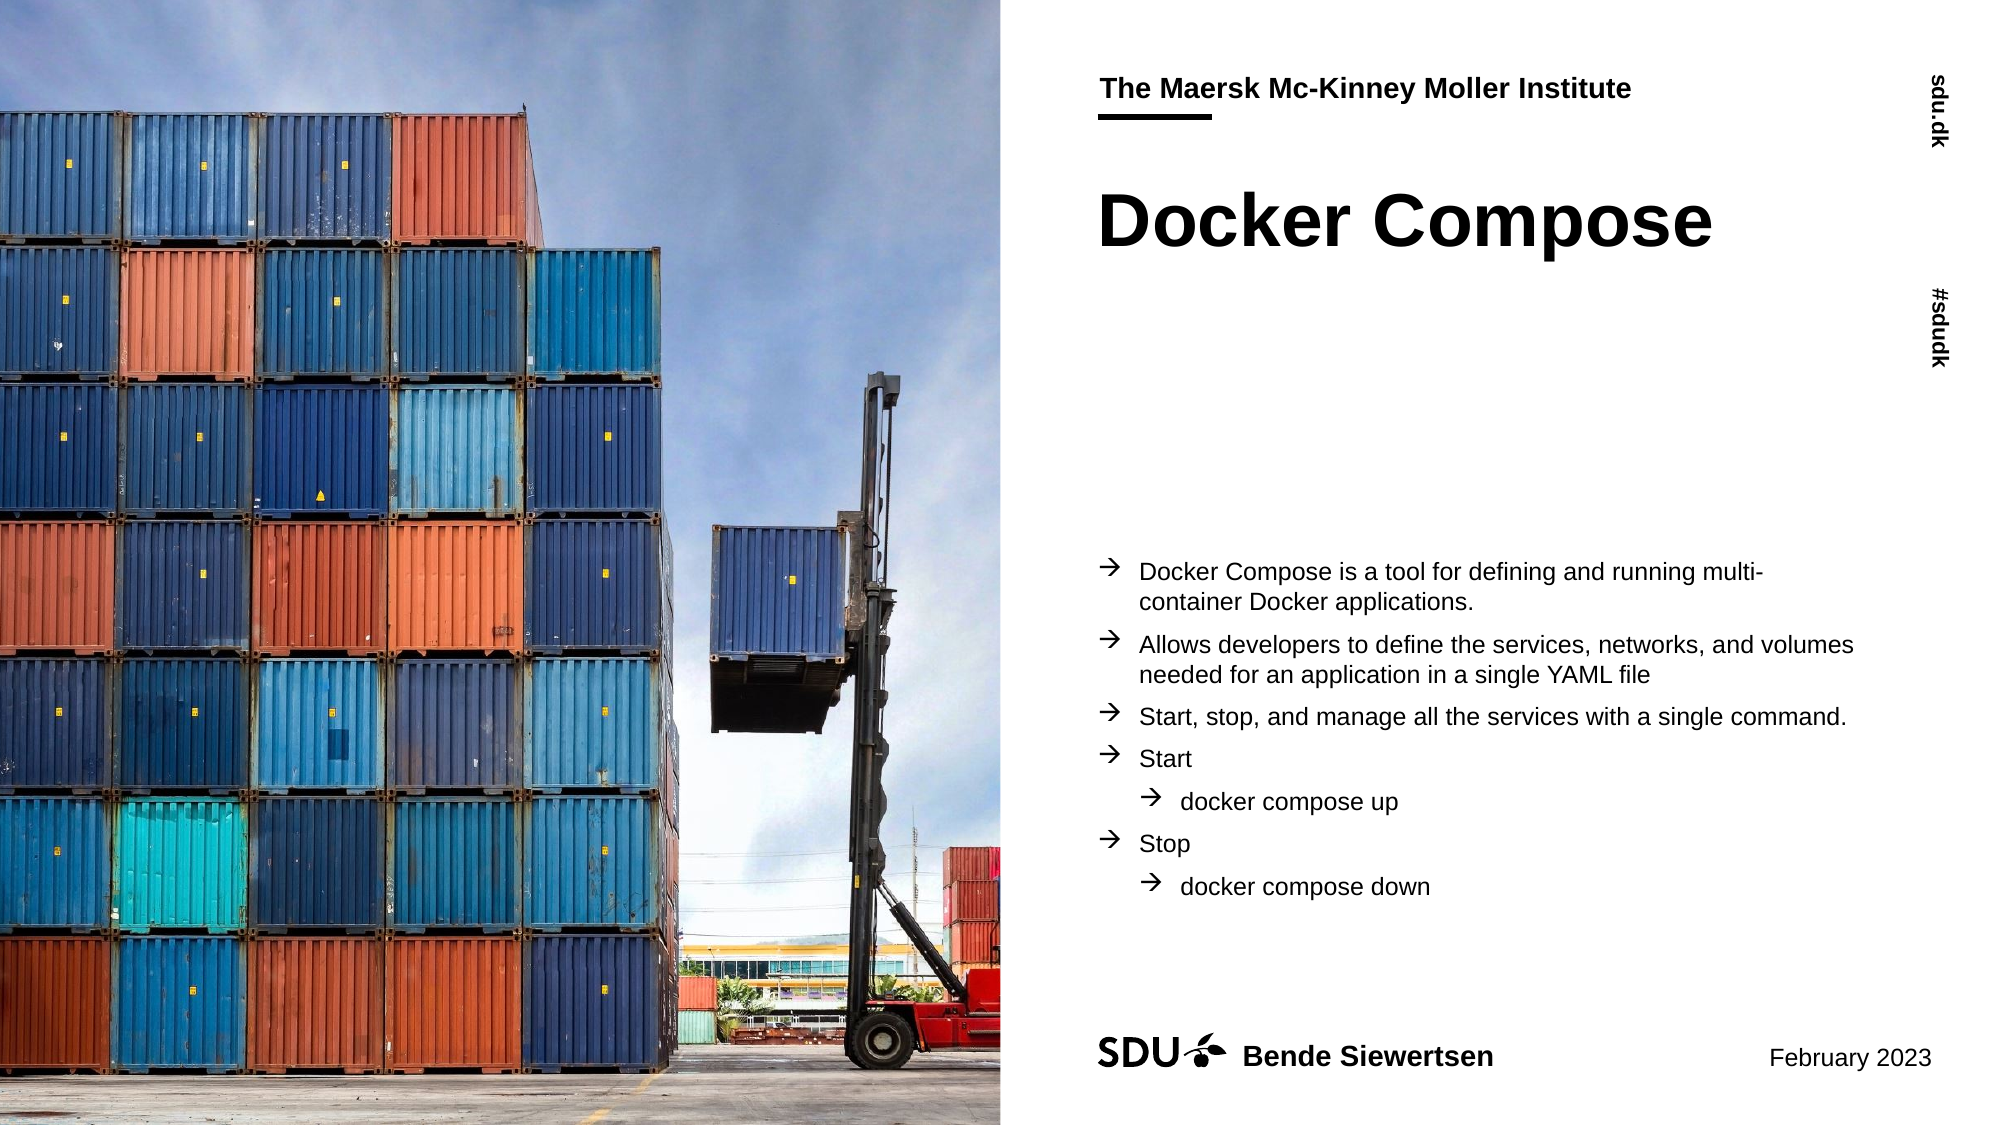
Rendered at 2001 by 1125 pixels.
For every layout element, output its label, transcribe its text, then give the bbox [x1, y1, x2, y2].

list Docker Compose is a tool for defining and running multi-container Docker applications. Allows developers to define the services, networks, and volumes needed for an application in a single YAML file Start, stop, and manage all the services with a single command. Start docker compose up Stop docker compose down [1097, 555, 1866, 961]
title Docker Compose [1097, 176, 1866, 476]
picture [0, 0, 1001, 1125]
